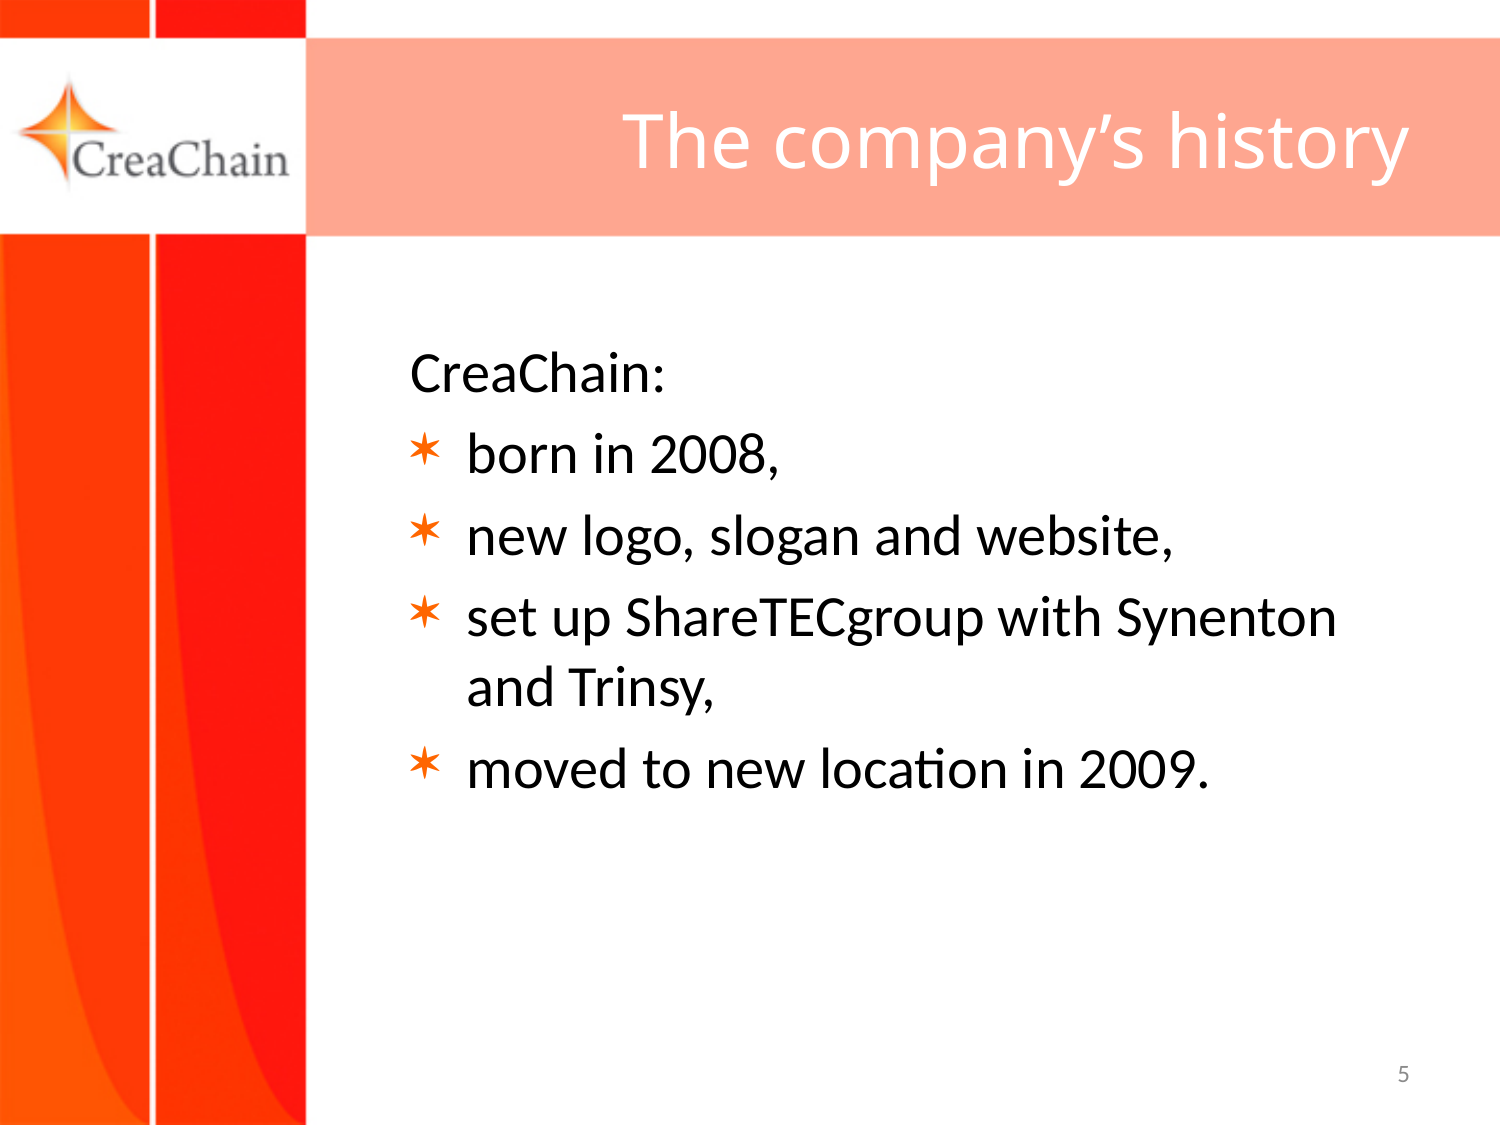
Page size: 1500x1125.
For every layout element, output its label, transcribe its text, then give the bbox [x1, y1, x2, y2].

slide_number 5 [1074, 1042, 1425, 1103]
picture [0, 0, 1500, 1125]
title The company’s history [304, 45, 1425, 233]
list CreaChain: born in 2008, new logo, slogan and website, set up ShareTECgroup with Synenton and Trinsy, moved to new location in 2009. [395, 326, 1425, 1005]
